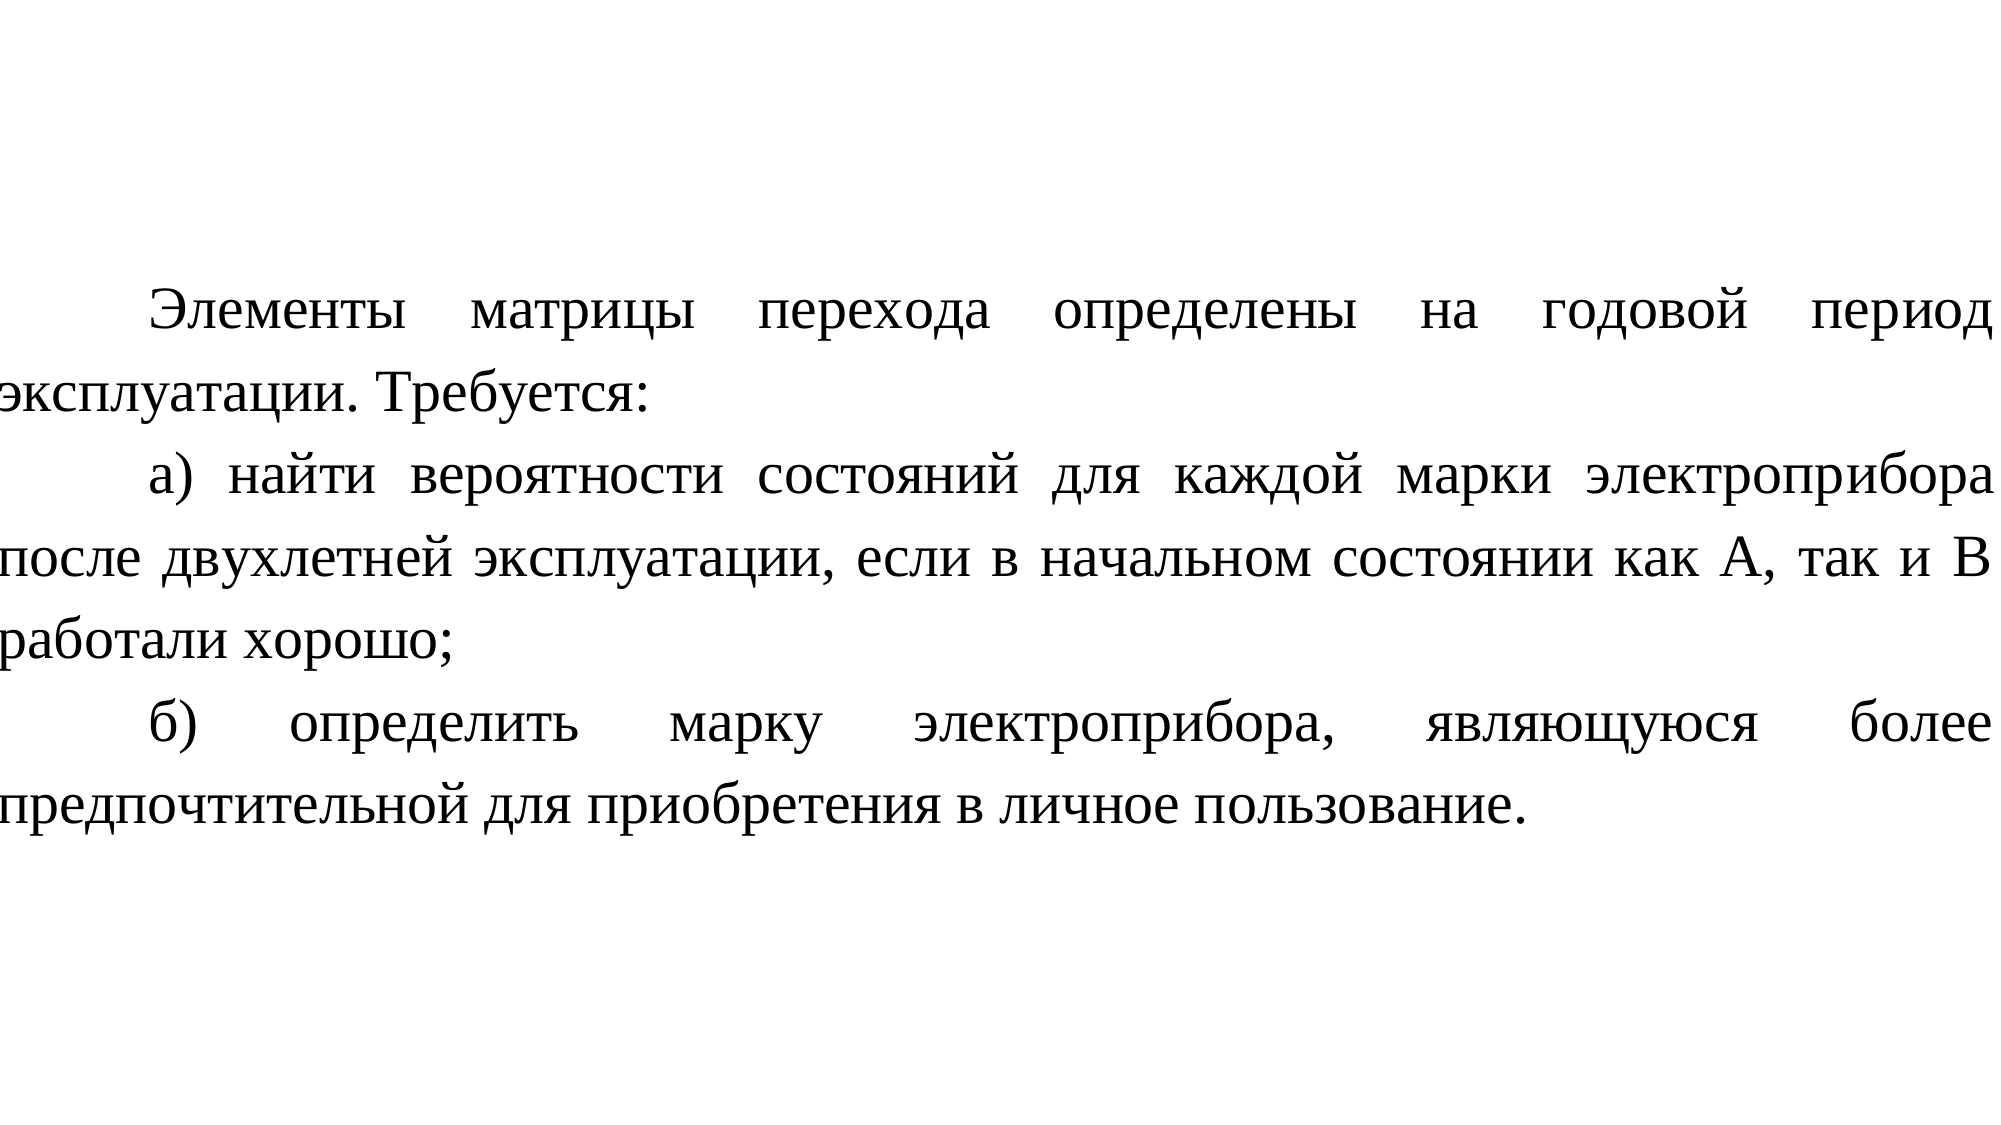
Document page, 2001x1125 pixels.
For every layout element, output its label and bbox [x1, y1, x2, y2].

picture [0, 274, 1995, 853]
